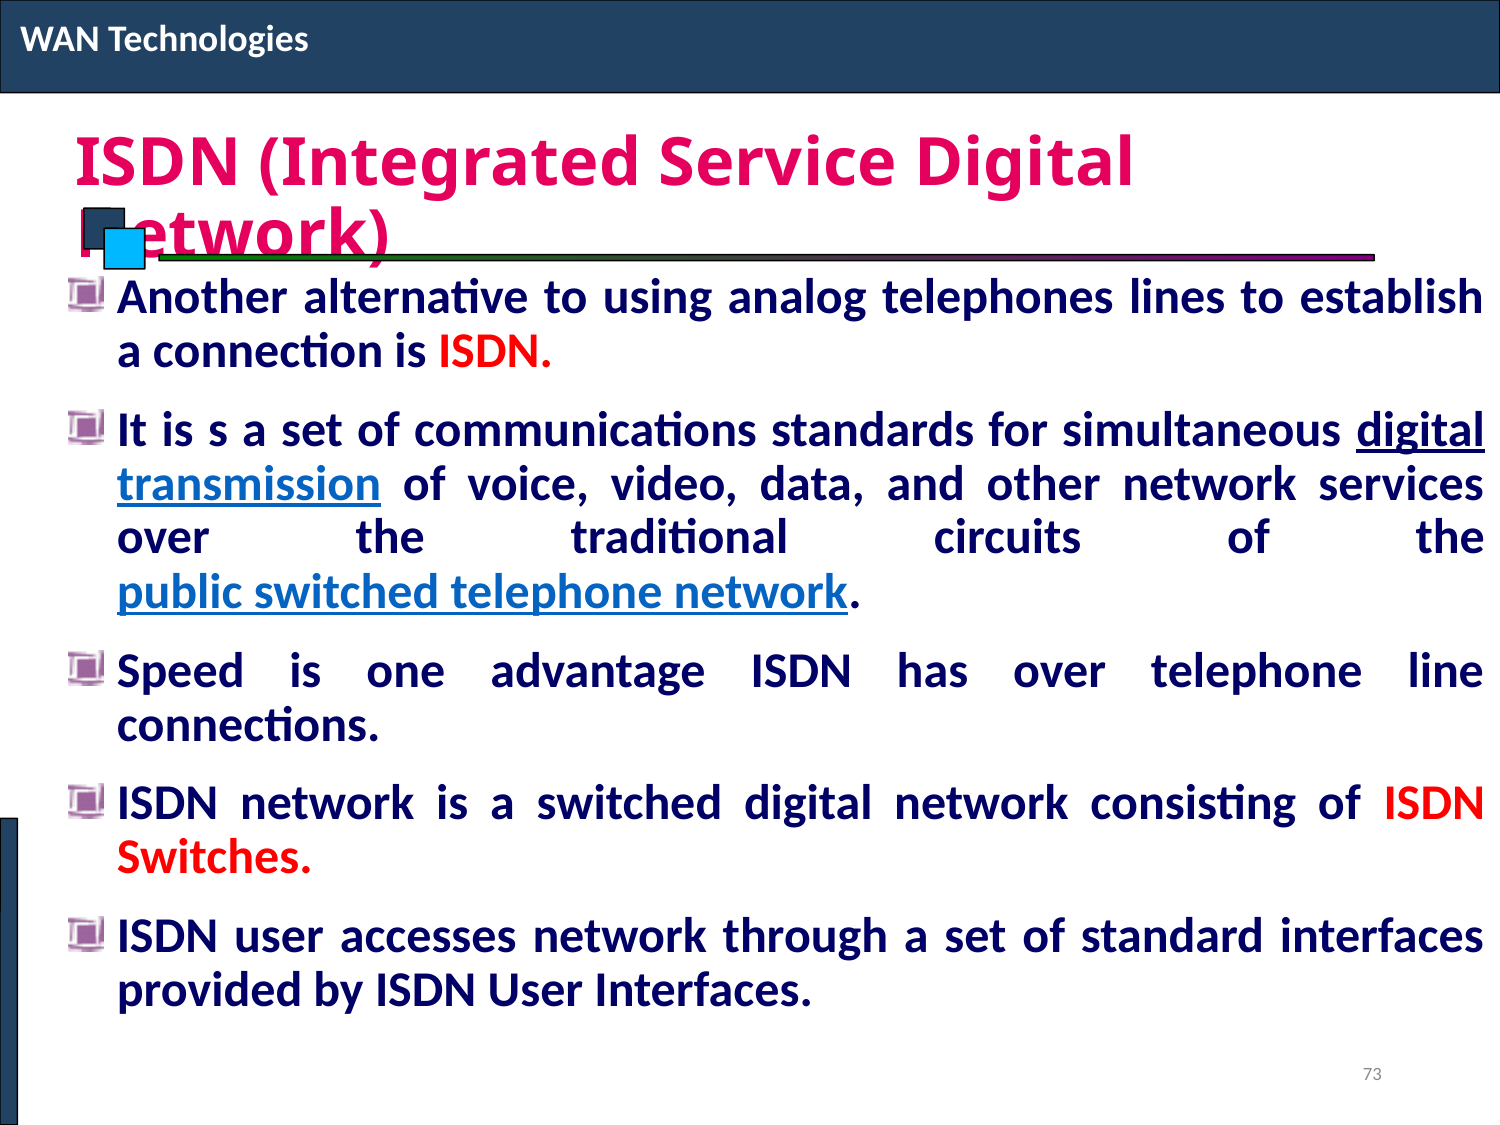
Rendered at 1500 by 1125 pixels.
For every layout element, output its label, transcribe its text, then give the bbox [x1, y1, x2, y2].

list Another alternative to using analog telephones lines to establish a connection is ISDN. It is s a set of communications standards for simultaneous digital transmission of voice, video, data, and other network services over the traditional circuits of the public switched telephone network. Speed is one advantage ISDN has over telephone line connections. ISDN network is a switched digital network consisting of ISDN Switches. ISDN user accesses network through a set of standard interfaces provided by ISDN User Interfaces. [37, 262, 1500, 1100]
picture [68, 916, 104, 952]
text_box [0, 0, 1500, 93]
text_box [159, 254, 1375, 261]
text_box [83, 208, 125, 249]
picture [68, 650, 104, 686]
text_box [0, 818, 18, 1125]
text_box [104, 228, 145, 269]
text_box WAN Technologies [20, 17, 975, 60]
picture [68, 409, 104, 445]
picture [68, 783, 104, 819]
title ISDN (Integrated Service Digital Network) [75, 112, 1425, 262]
slide_number 73 [1059, 1042, 1397, 1103]
picture [68, 276, 104, 312]
